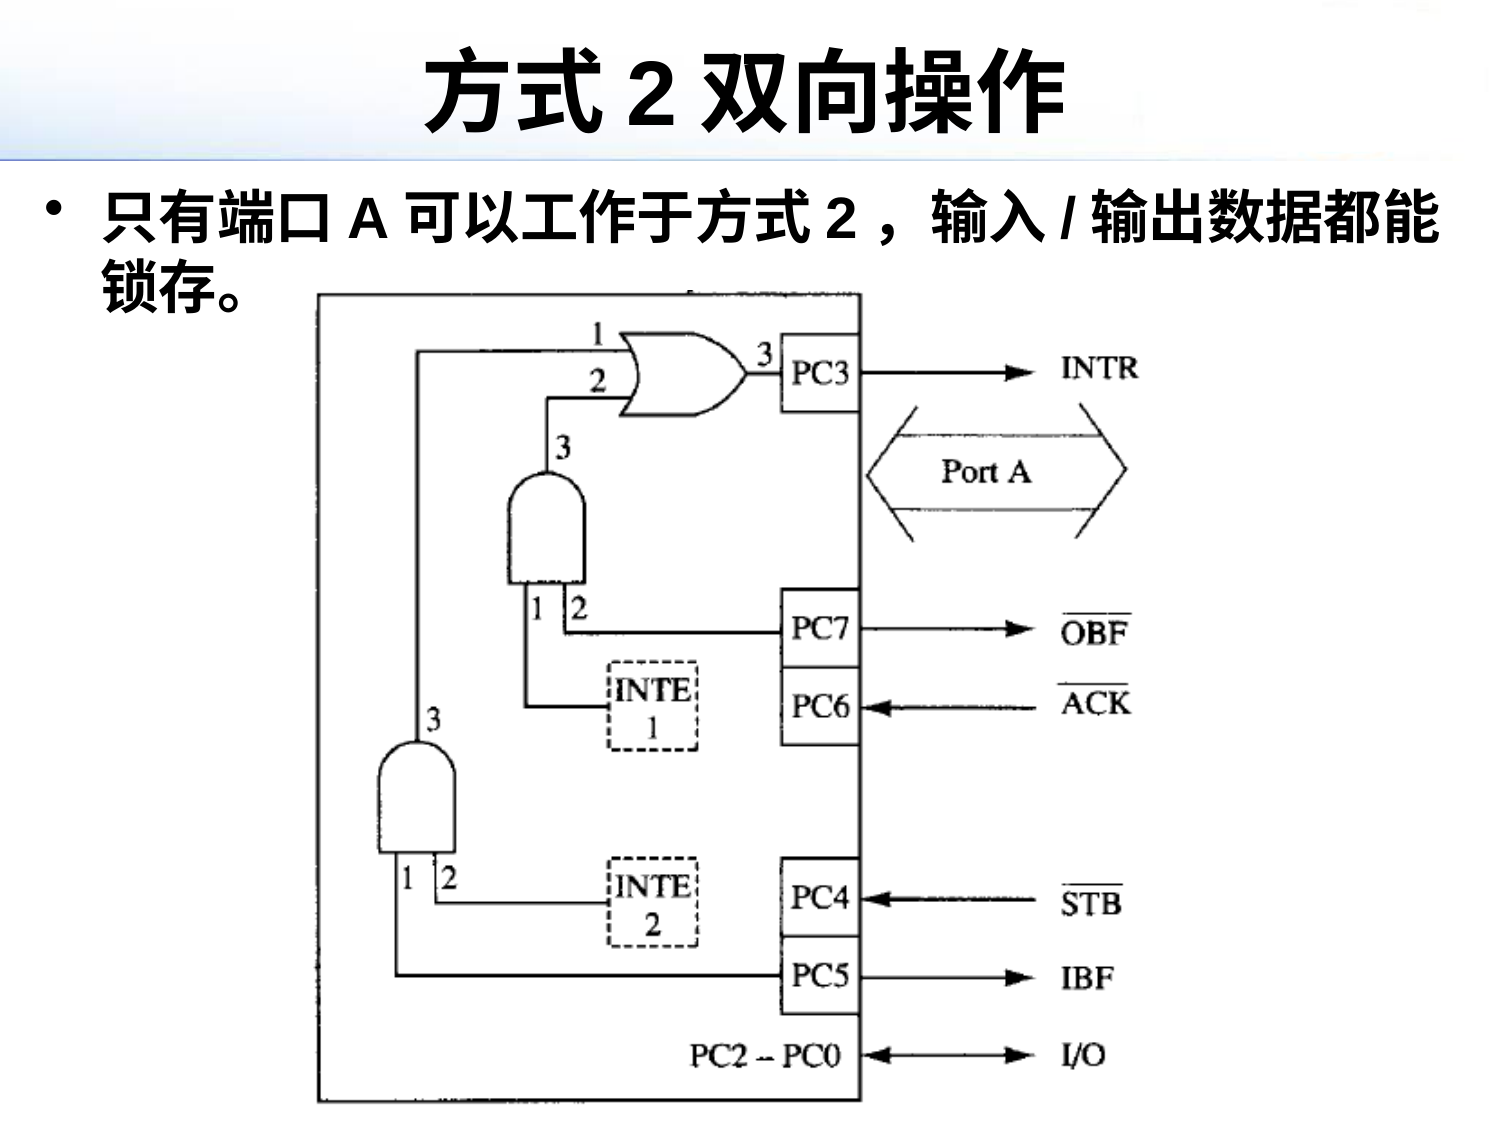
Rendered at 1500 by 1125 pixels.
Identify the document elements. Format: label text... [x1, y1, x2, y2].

title 方式2双向操作 [29, 31, 1459, 147]
picture [0, 0, 1500, 161]
picture [312, 290, 1154, 1107]
list 只有端口A可以工作于方式2，输入/输出数据都能锁存。 [29, 172, 1459, 327]
